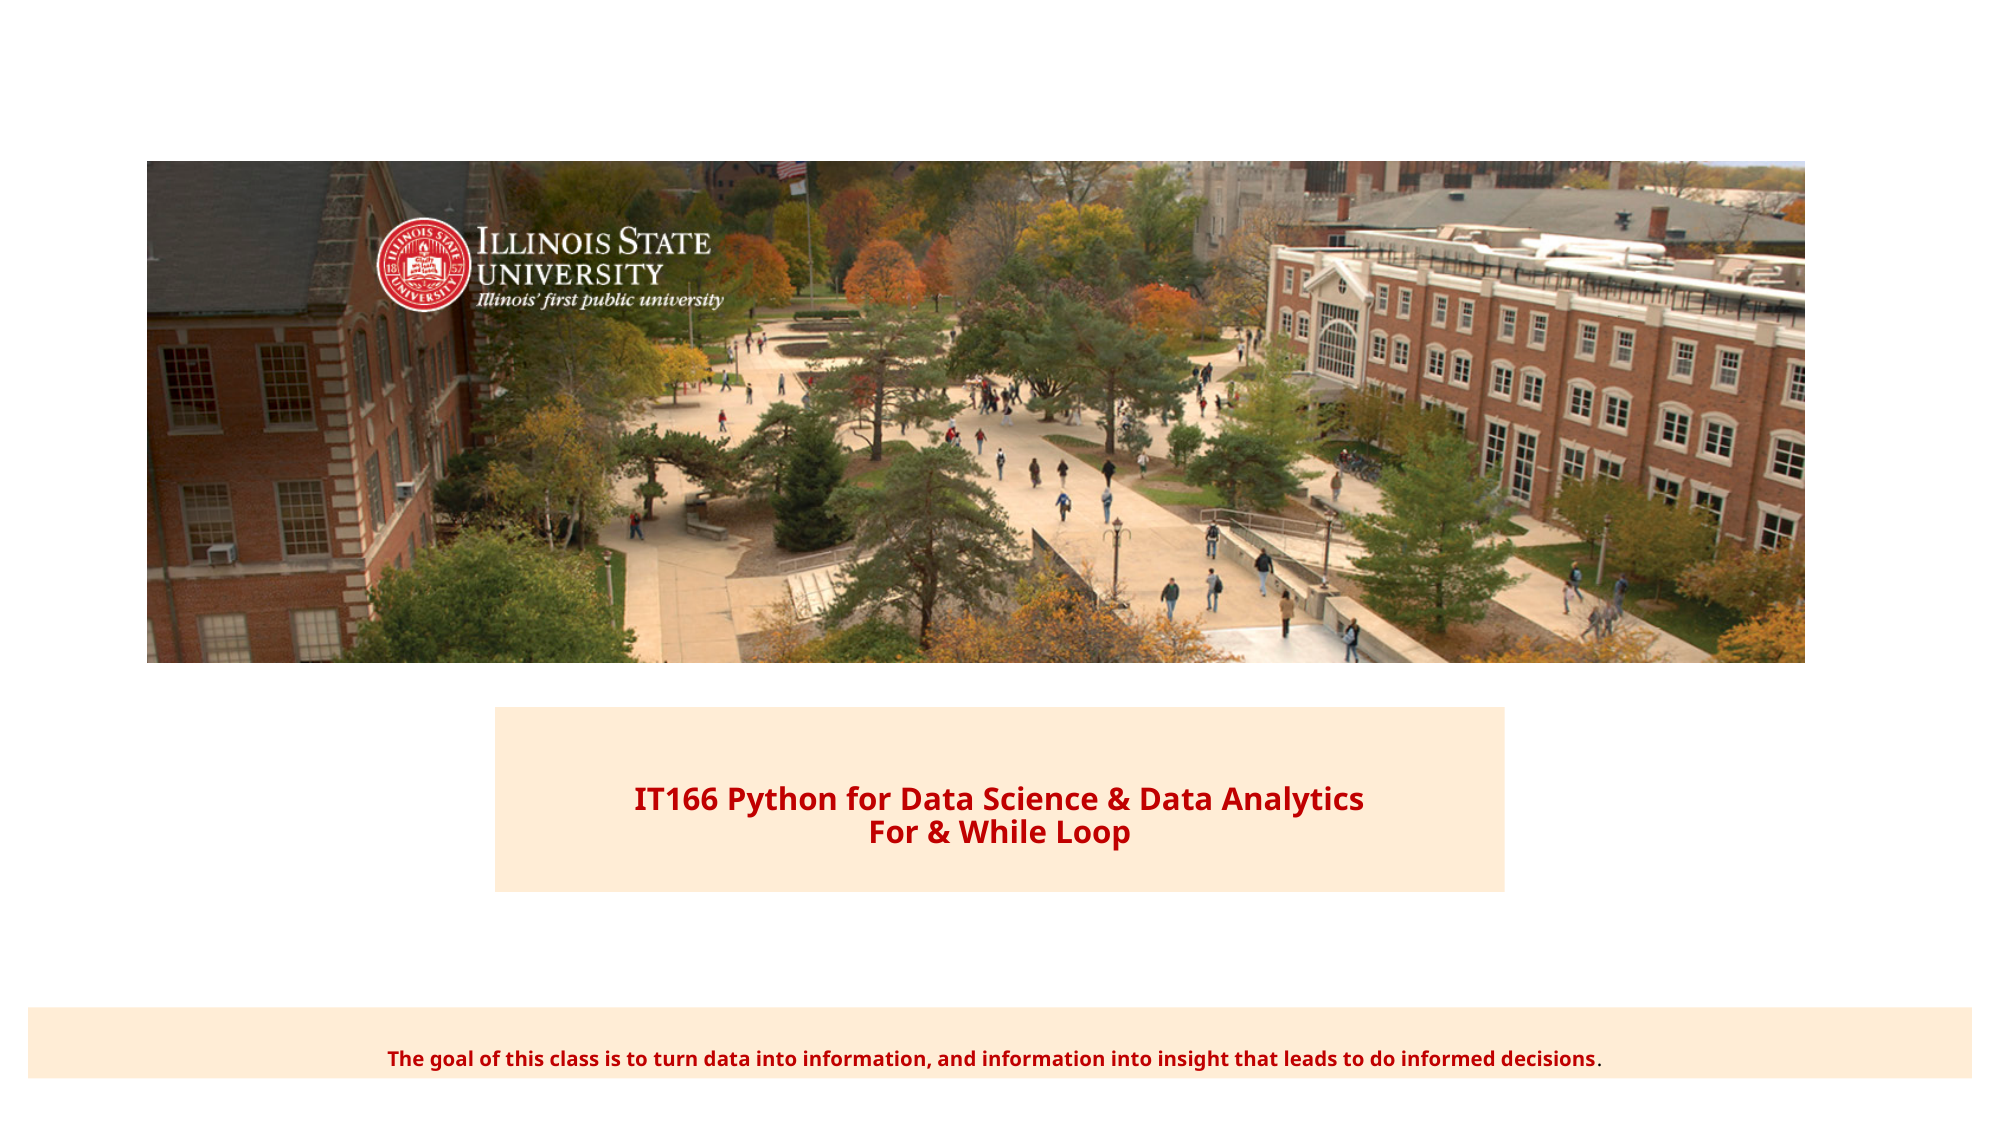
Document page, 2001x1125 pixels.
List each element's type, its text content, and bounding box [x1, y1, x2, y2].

text_box The goal of this class is to turn data into information, and information into insight that leads to do informed decisions. [28, 1007, 1972, 1079]
picture [147, 161, 1805, 663]
title IT166 Python for Data Science & Data Analytics For & While Loop [495, 707, 1505, 892]
